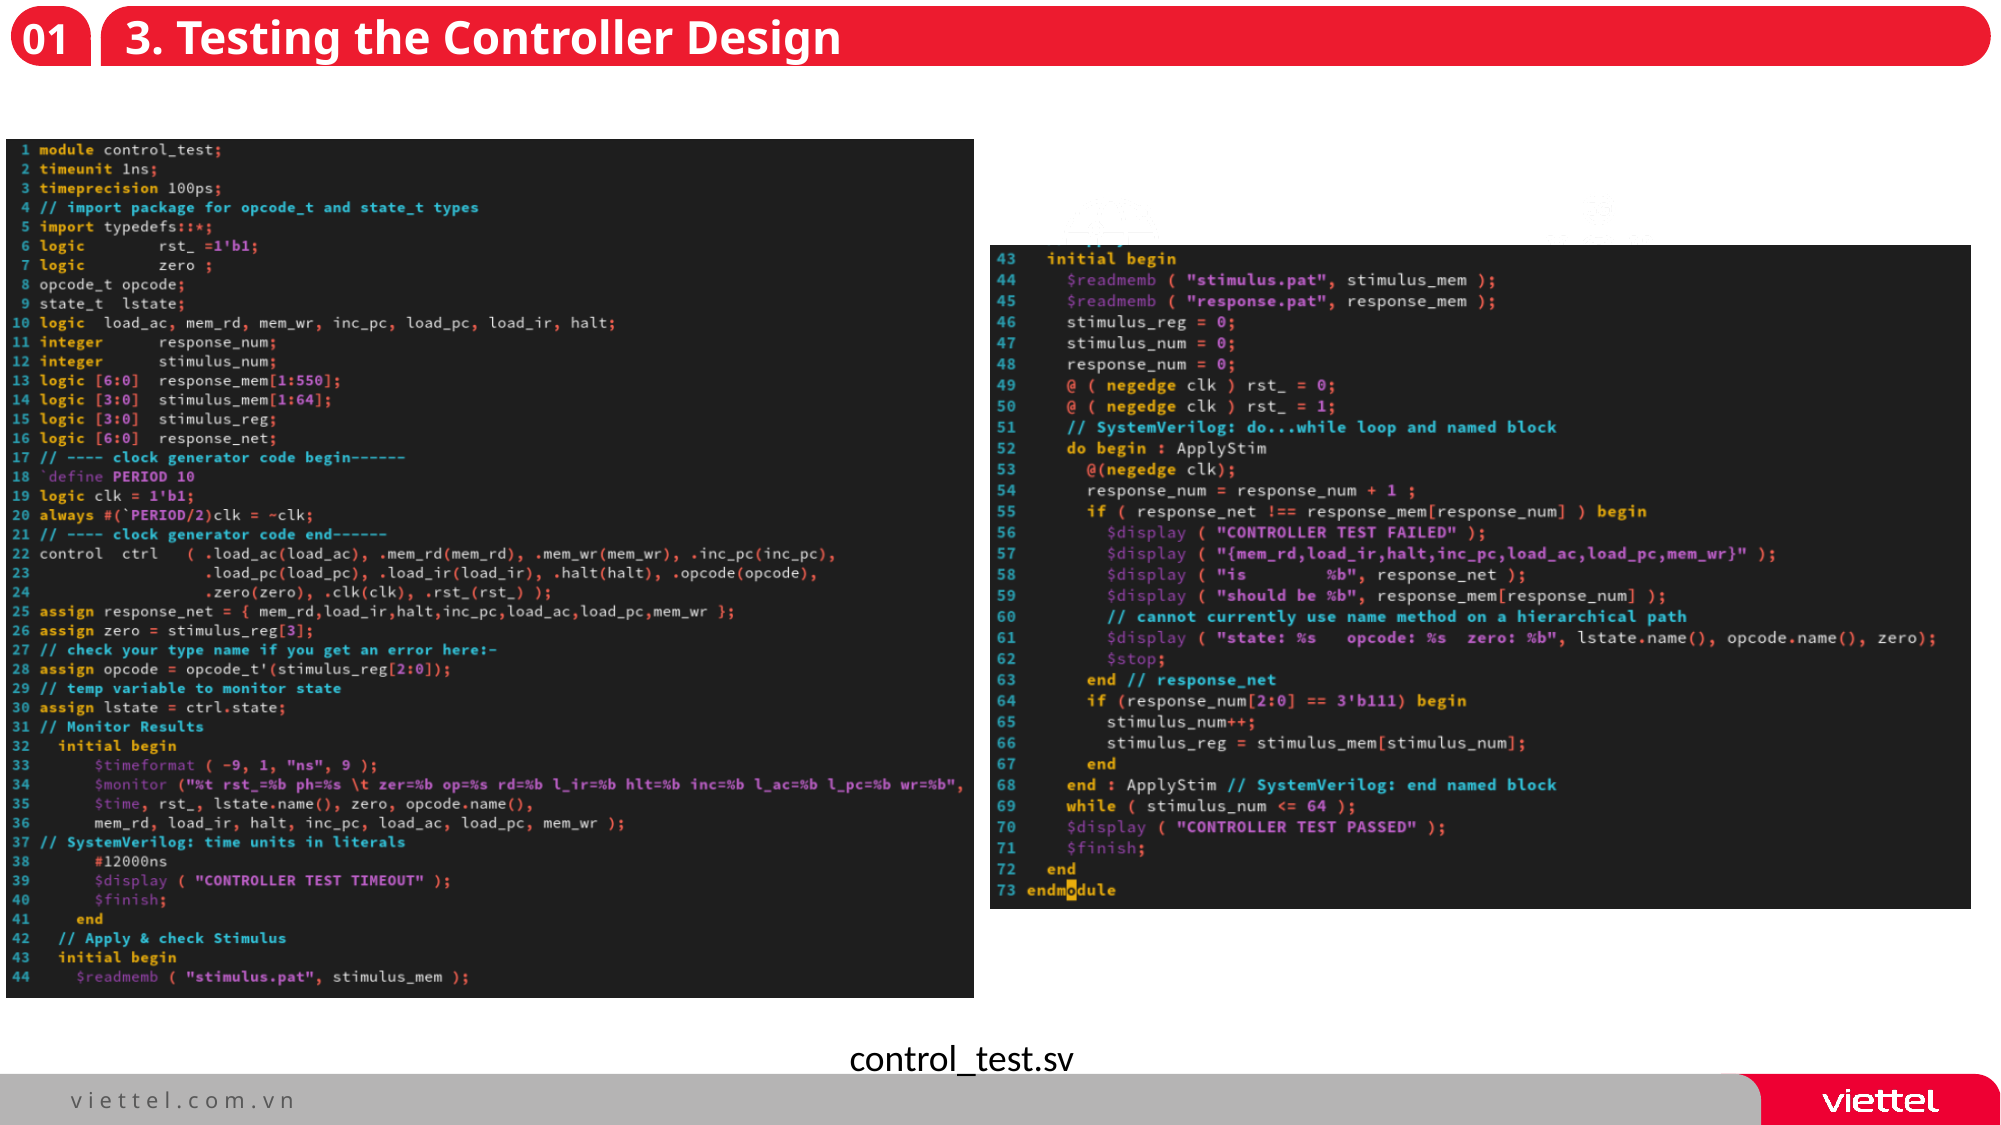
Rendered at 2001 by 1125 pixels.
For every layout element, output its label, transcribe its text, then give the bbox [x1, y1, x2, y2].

text_box 01 [7, 5, 85, 71]
picture [1818, 1085, 1942, 1115]
text_box control_test.sv [57, 81, 1943, 1027]
picture [6, 139, 974, 999]
title 3. Testing the Controller Design [109, 5, 1991, 66]
picture [989, 192, 1971, 909]
